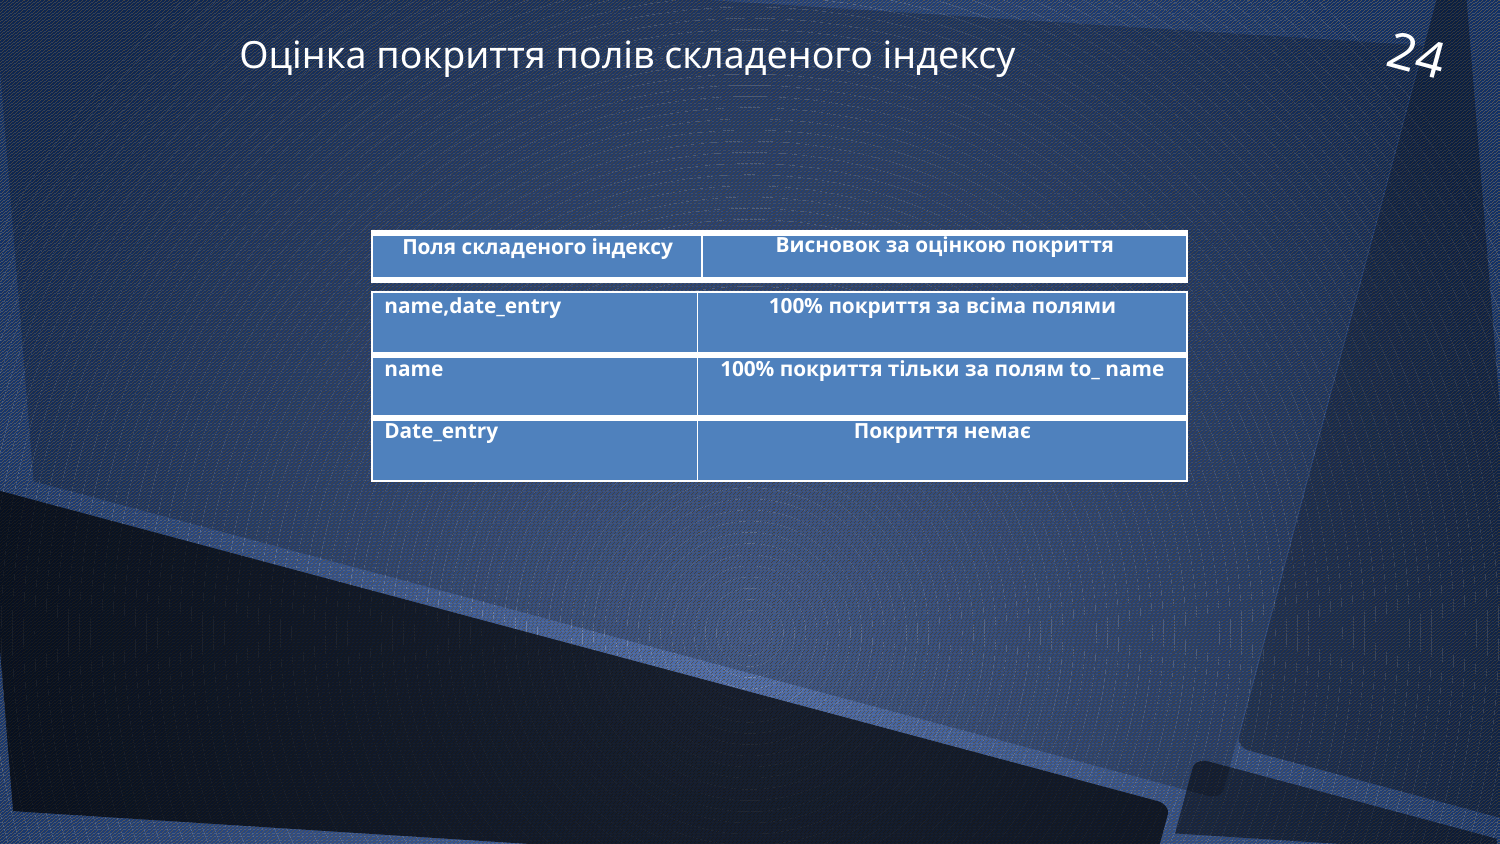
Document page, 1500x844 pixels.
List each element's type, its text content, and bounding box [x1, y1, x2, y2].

table_header Висновок за оцінкою покриття [703, 236, 1186, 277]
table_header 100% покриття за всіма полями [698, 293, 1186, 352]
table_cell Покриття немає [698, 421, 1186, 480]
table_cell 100% покриття тільки за полям to_ name [698, 358, 1186, 415]
text_box Оцінка покриття полів складеного індексу [224, 23, 1032, 84]
table_header name,date_entry [373, 293, 697, 352]
table_cell Date_entry [373, 421, 697, 480]
table_header Поля складеного індексу [373, 236, 701, 277]
slide_number 24 [1353, 20, 1479, 95]
table_cell name [373, 358, 697, 415]
